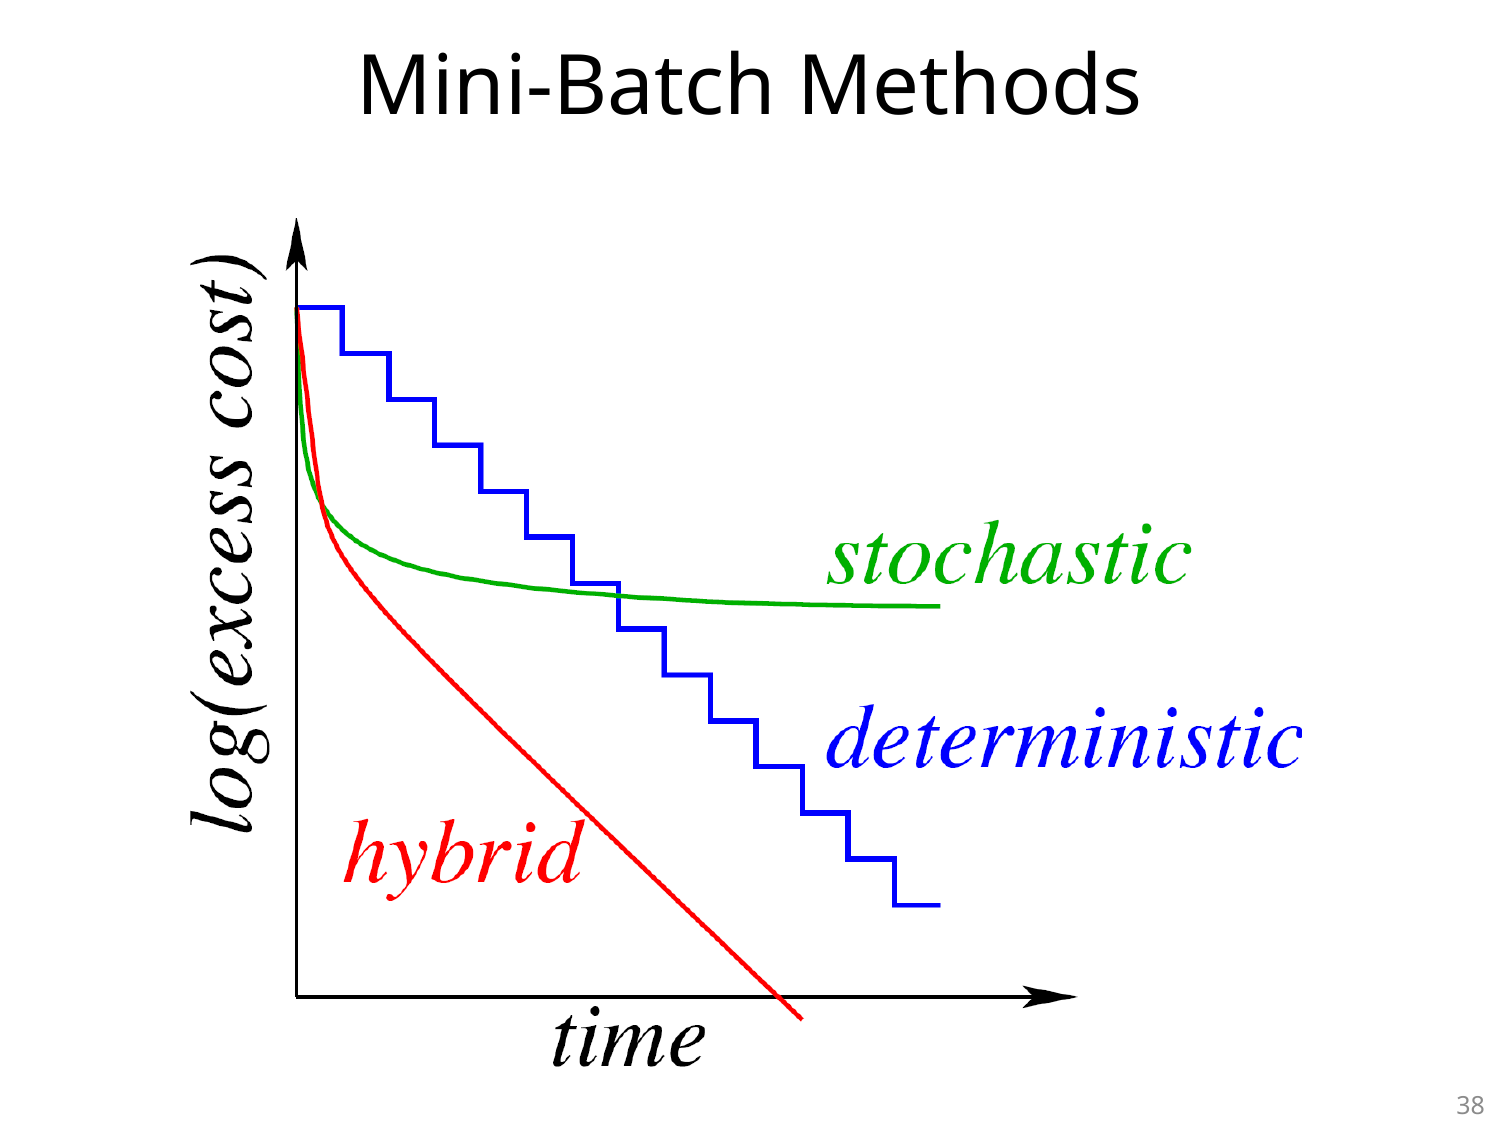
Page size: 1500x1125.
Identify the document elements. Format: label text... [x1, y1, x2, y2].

title Mini-Batch Methods [0, 0, 1500, 163]
slide_number 38 [1149, 1087, 1500, 1125]
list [190, 212, 1310, 1076]
